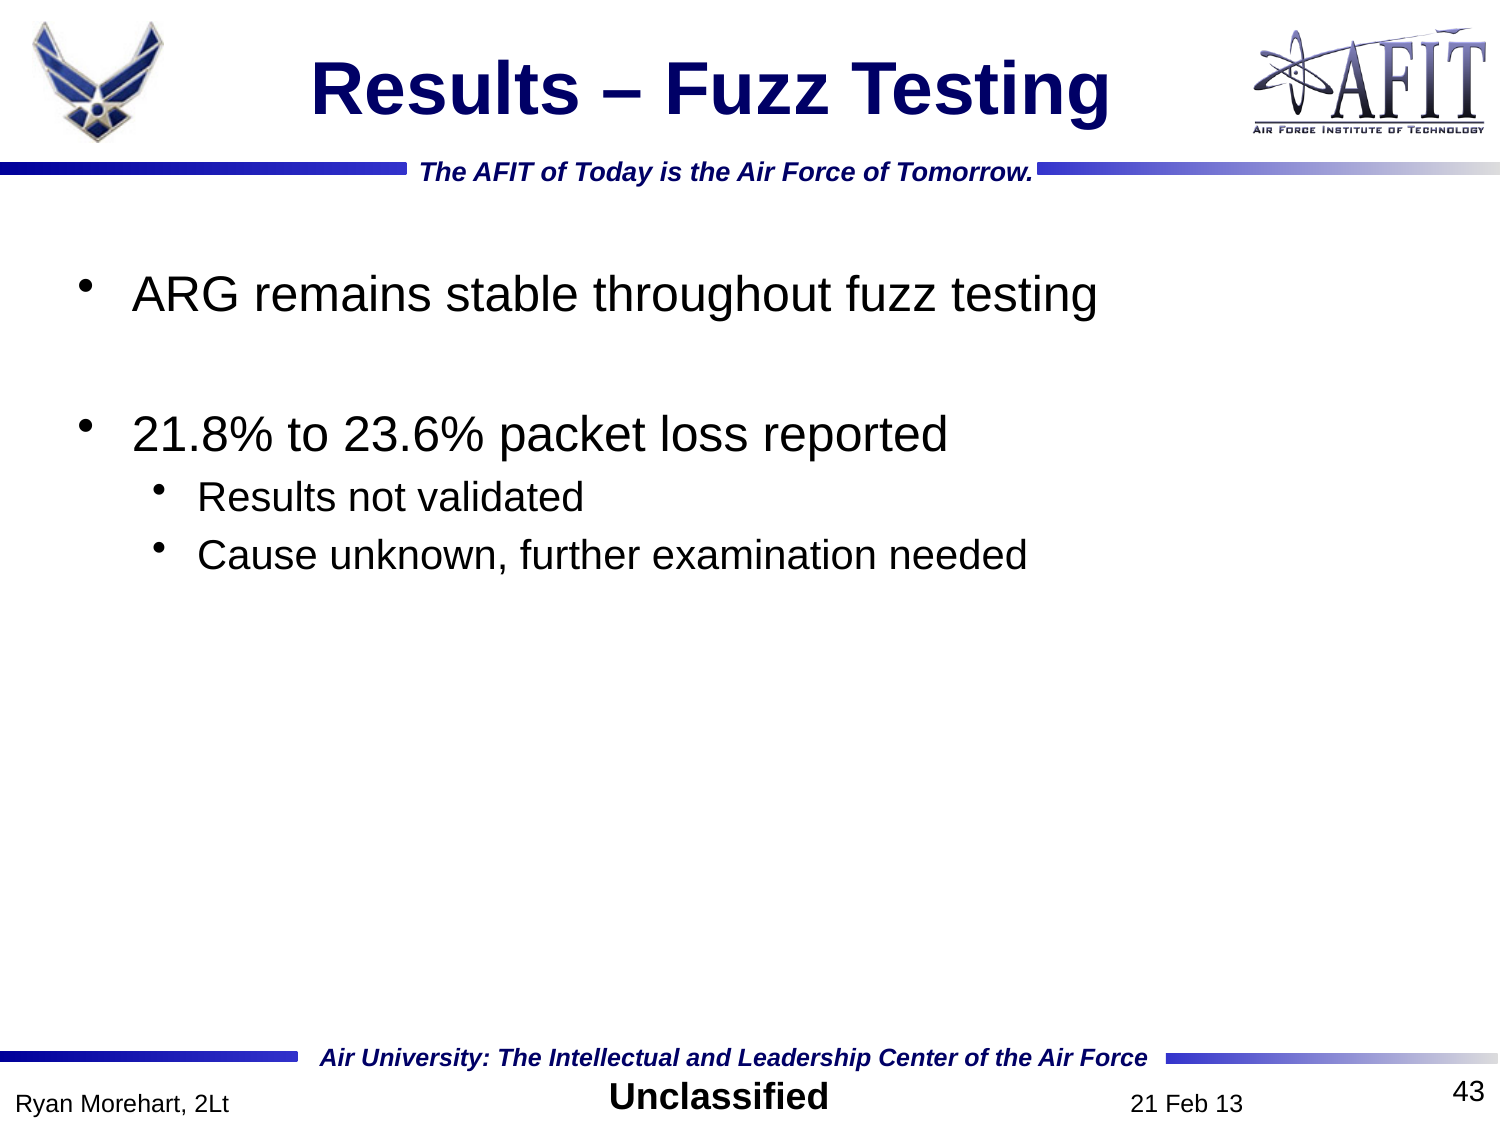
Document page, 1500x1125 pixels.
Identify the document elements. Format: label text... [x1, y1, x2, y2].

title Results – Fuzz Testing [165, 0, 1259, 169]
picture [32, 21, 164, 143]
list ARG remains stable throughout fuzz testing 21.8% to 23.6% packet loss reported Results not validated Cause unknown, further examination needed [63, 254, 1500, 930]
slide_number 43 [1149, 1065, 1500, 1125]
